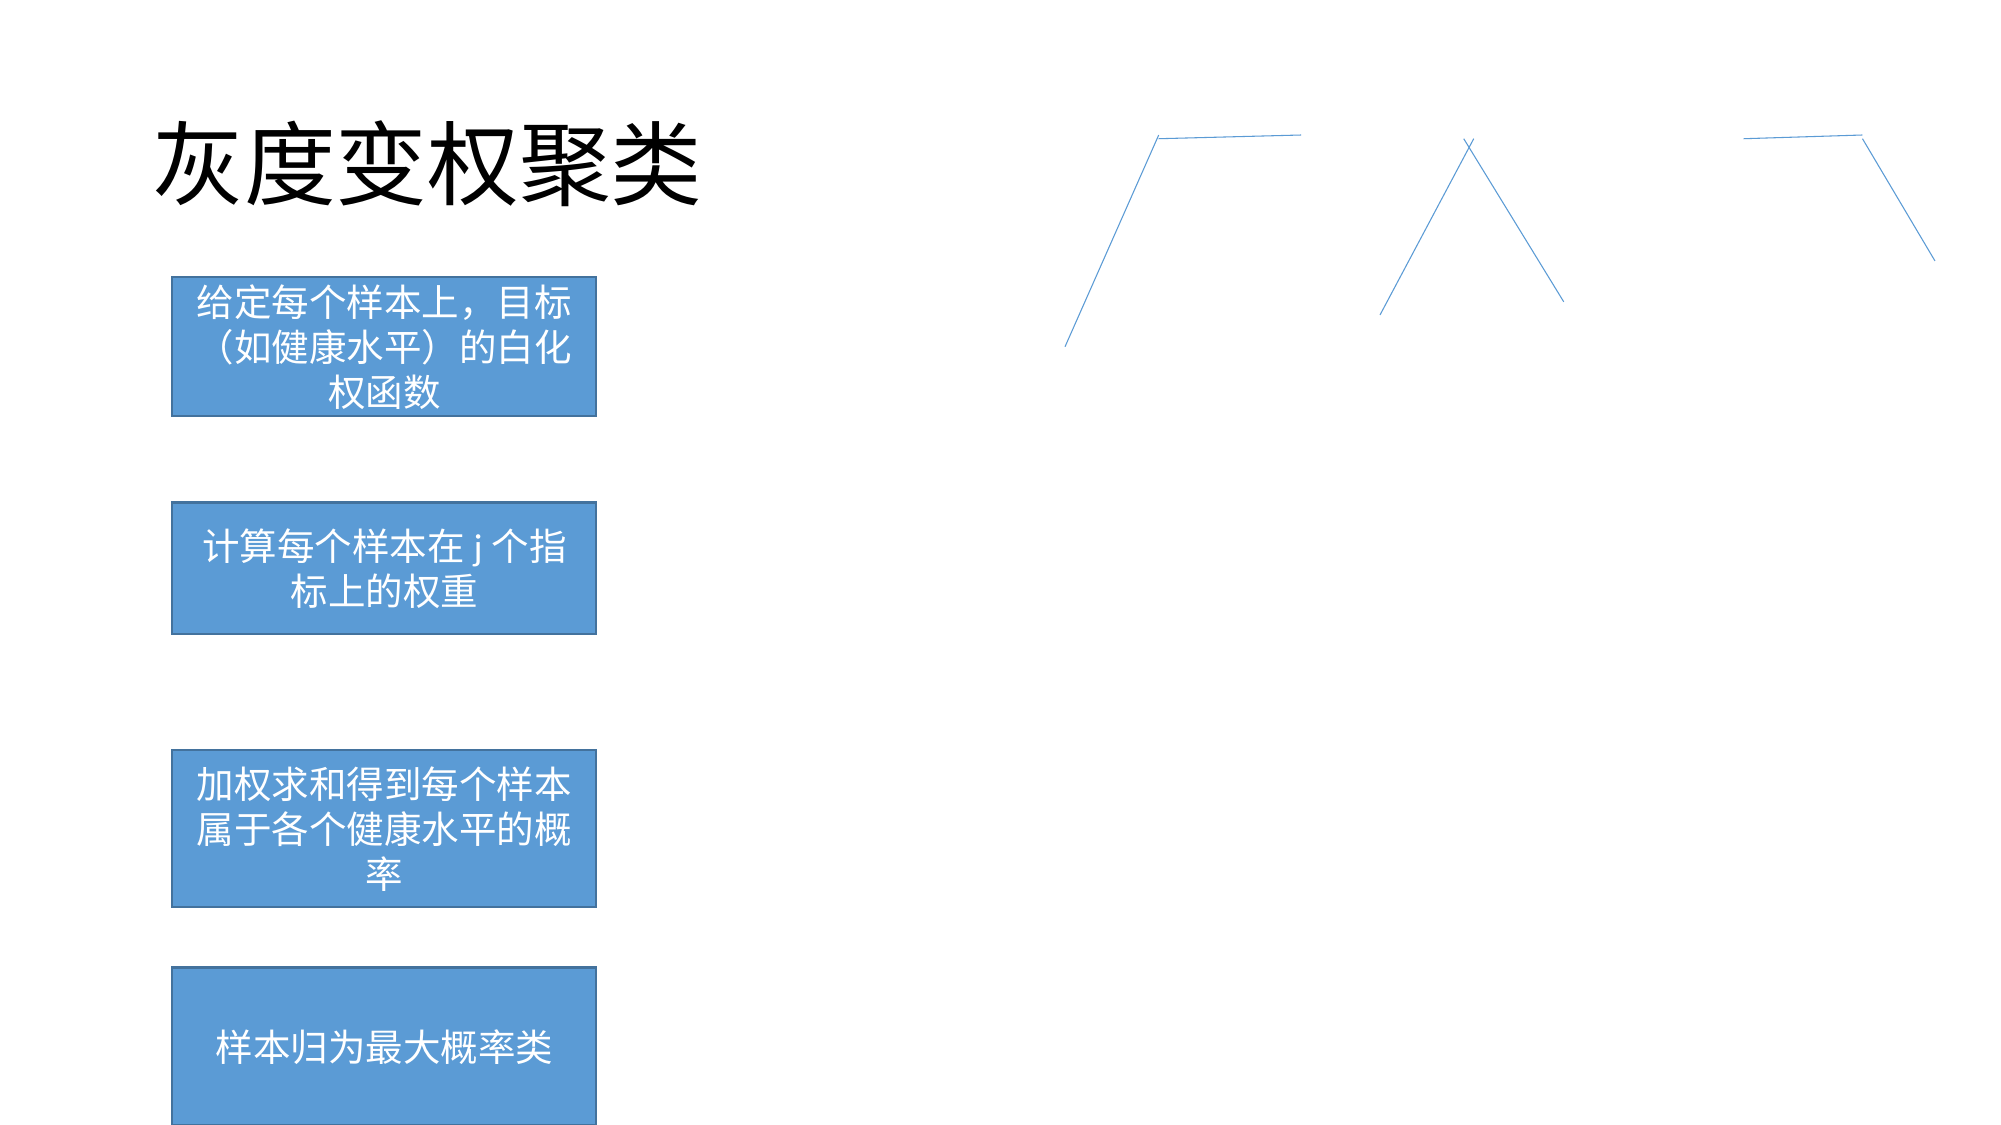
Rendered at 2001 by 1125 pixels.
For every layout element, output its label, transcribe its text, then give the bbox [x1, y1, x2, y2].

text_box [1064, 134, 1159, 347]
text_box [1379, 138, 1474, 316]
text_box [1463, 138, 1564, 302]
text_box 加权求和得到每个样本属于各个健康水平的概率 [171, 749, 597, 908]
text_box 计算每个样本在j个指标上的权重 [171, 501, 597, 635]
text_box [1862, 138, 1935, 261]
text_box 给定每个样本上，目标（如健康水平）的白化权函数 [171, 276, 597, 417]
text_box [1158, 134, 1302, 139]
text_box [1743, 134, 1863, 139]
title 灰度变权聚类 [137, 59, 1863, 278]
text_box 样本归为最大概率类 [171, 966, 597, 1125]
